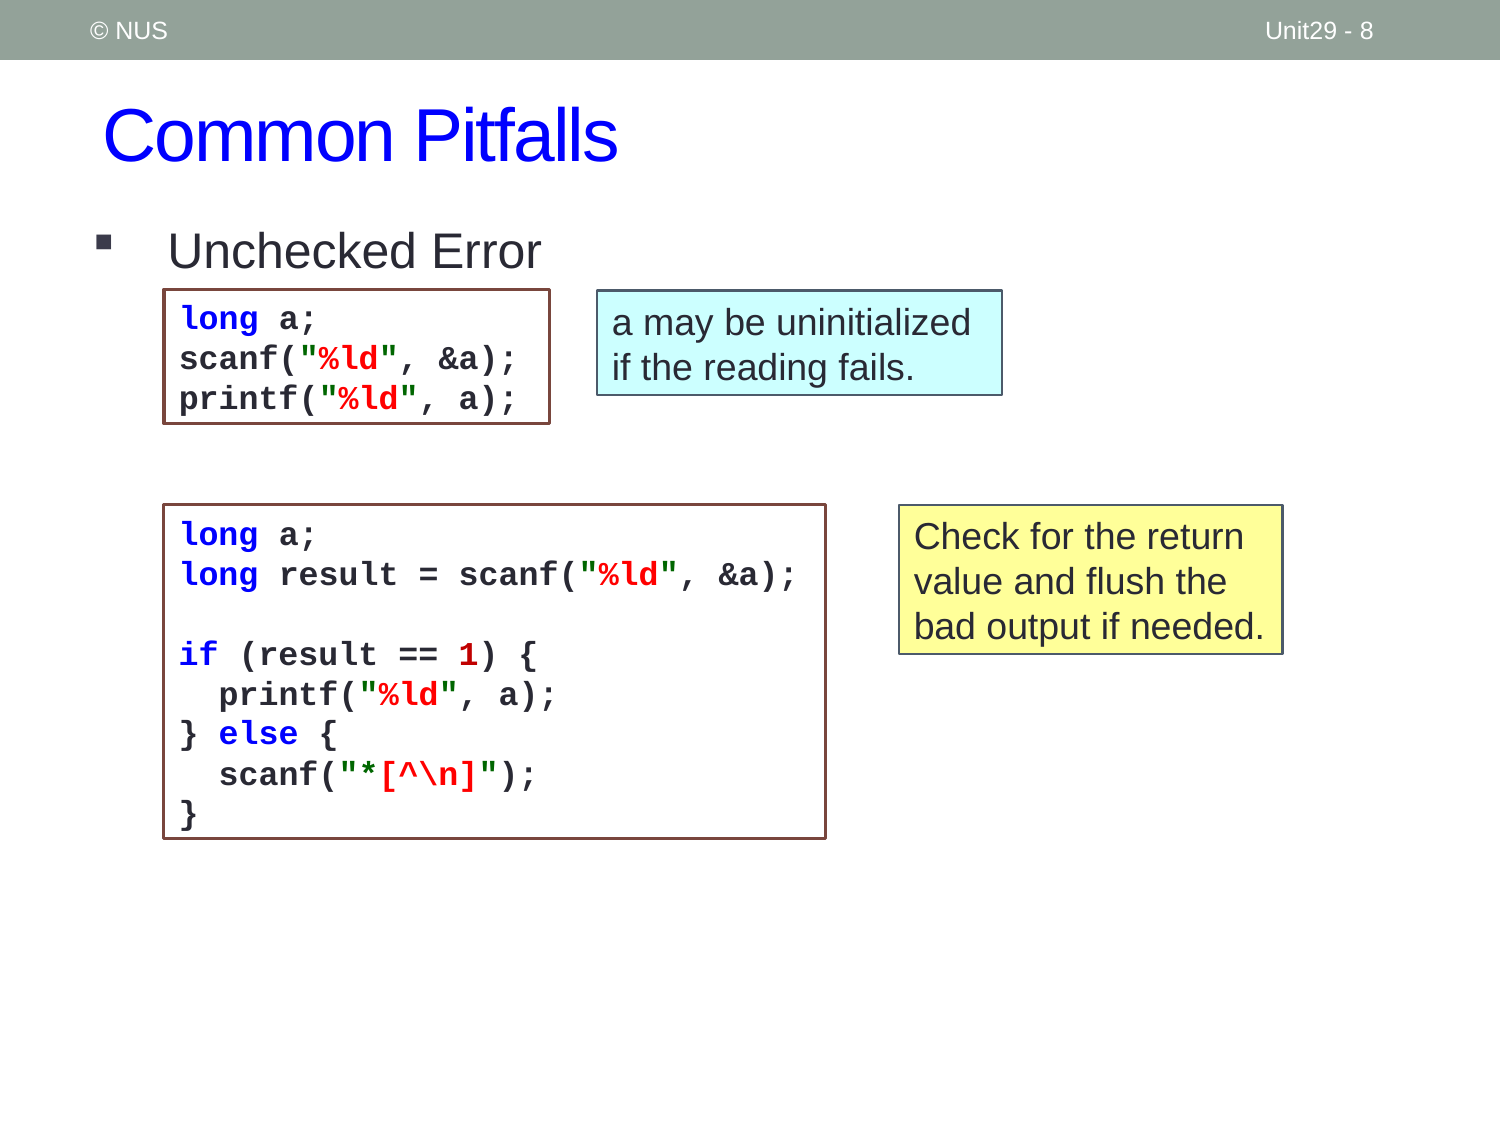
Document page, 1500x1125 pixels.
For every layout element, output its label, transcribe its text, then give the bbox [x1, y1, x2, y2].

slide_number © NUS [75, 3, 550, 57]
text_box long a; long result = scanf("%ld", &a); if (result == 1) { printf("%ld", a); } else { scanf("*[^\n]"); } [162, 503, 828, 841]
text_box a may be uninitialized if the reading fails. [595, 288, 1004, 397]
text_box long a; scanf("%ld", &a); printf("%ld", a); [162, 287, 552, 426]
text_box Check for the return value and flush the bad output if needed. [897, 503, 1285, 657]
slide_number Unit29 - 8 [1250, 3, 1425, 57]
text_box Unchecked Error [77, 211, 1382, 1063]
title Common Pitfalls [87, 62, 1463, 200]
